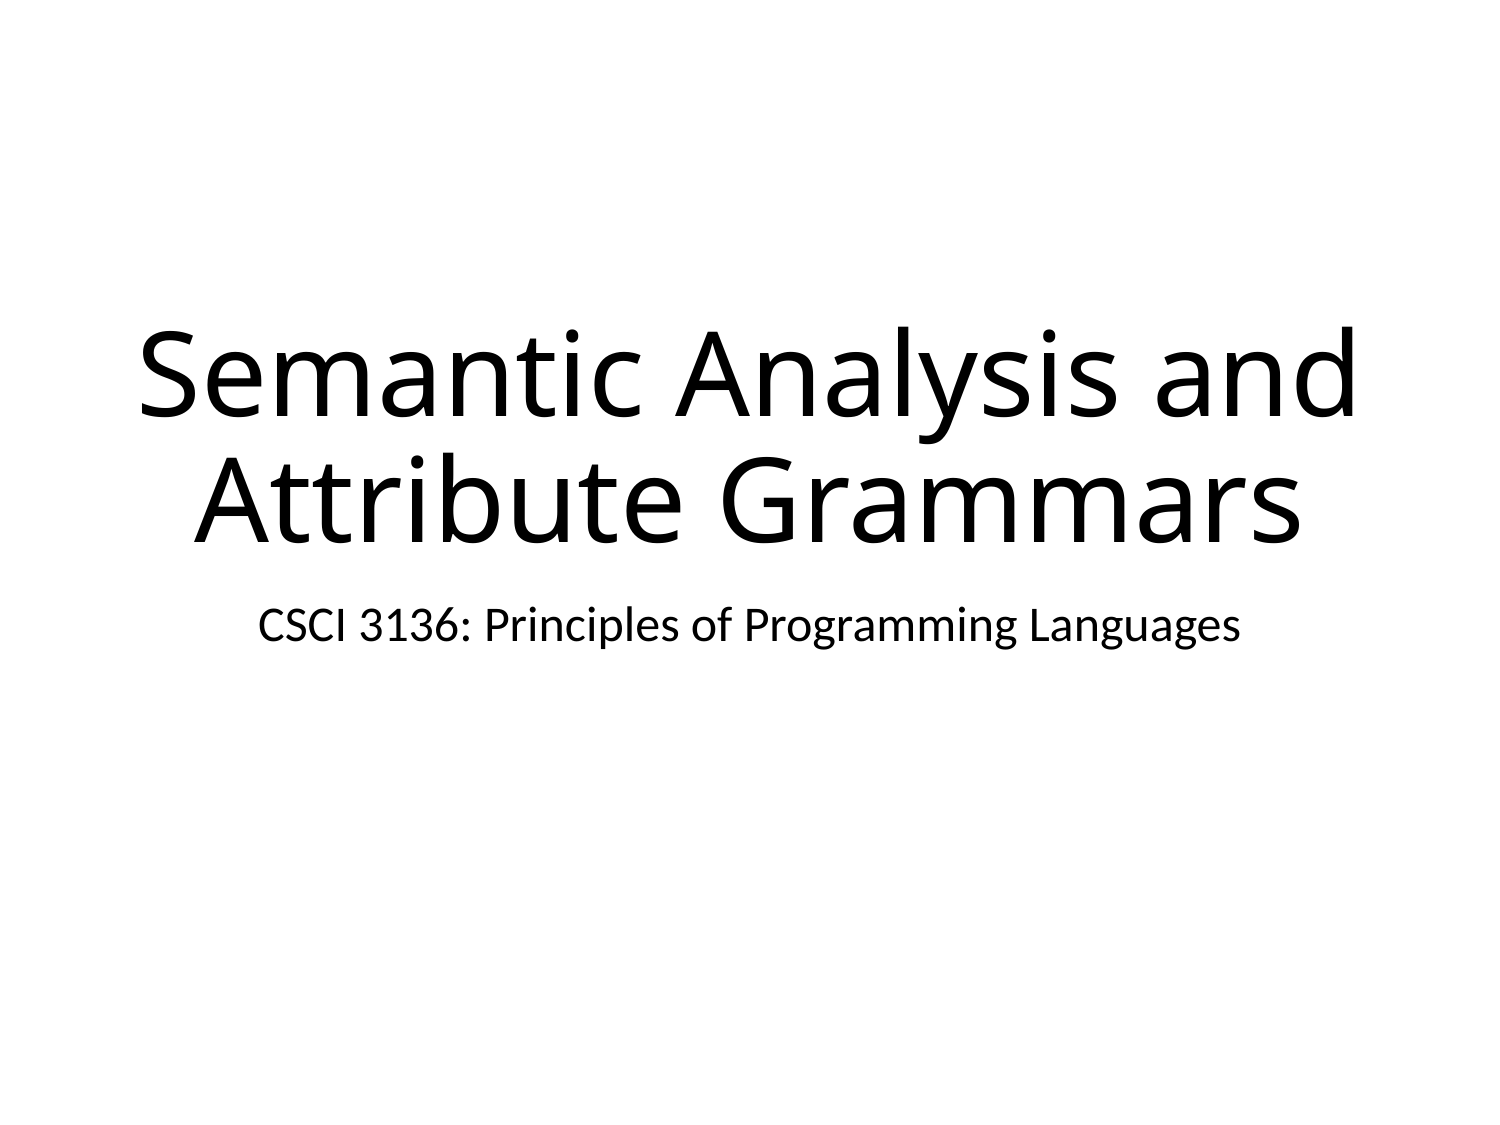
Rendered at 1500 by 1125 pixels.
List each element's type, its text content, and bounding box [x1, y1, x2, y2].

title Semantic Analysis and Attribute Grammars [112, 184, 1388, 576]
subtitle CSCI 3136: Principles of Programming Languages [187, 590, 1313, 863]
